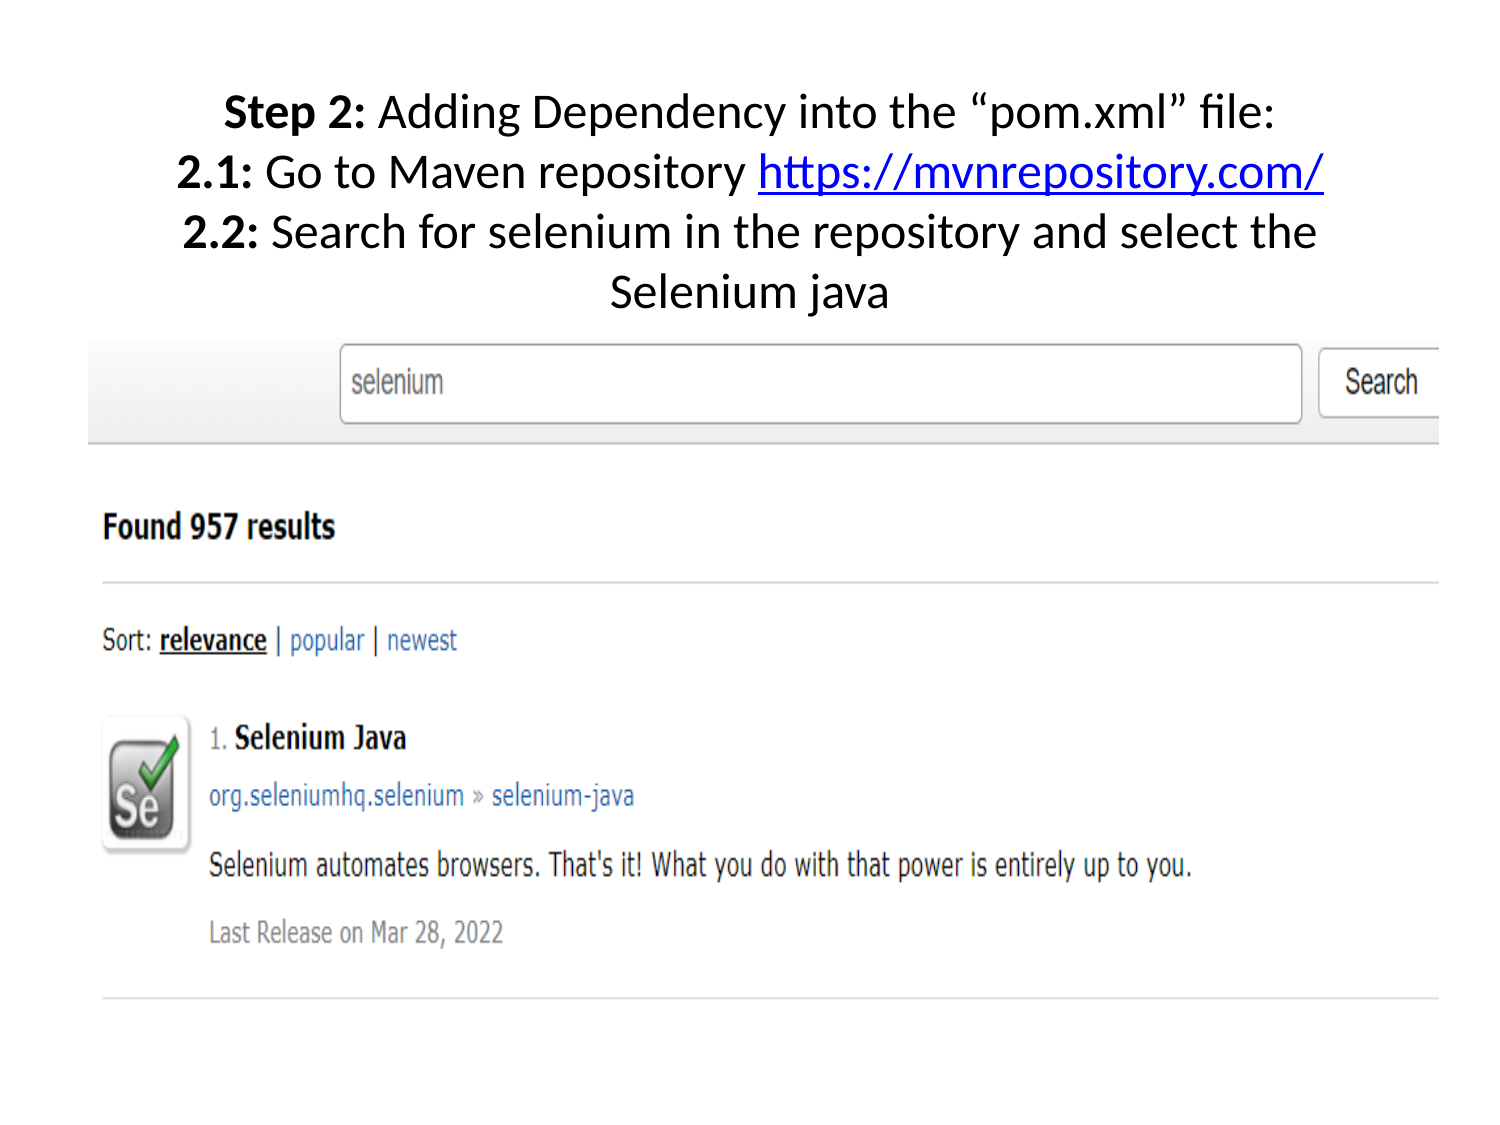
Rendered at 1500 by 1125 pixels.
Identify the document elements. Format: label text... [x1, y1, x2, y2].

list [88, 337, 1439, 1024]
title Step 2: Adding Dependency into the “pom.xml” file: 2.1: Go to Maven repository https://mvnrepository.com/ 2.2: Search for selenium in the repository and select the Selenium java [75, 45, 1425, 233]
